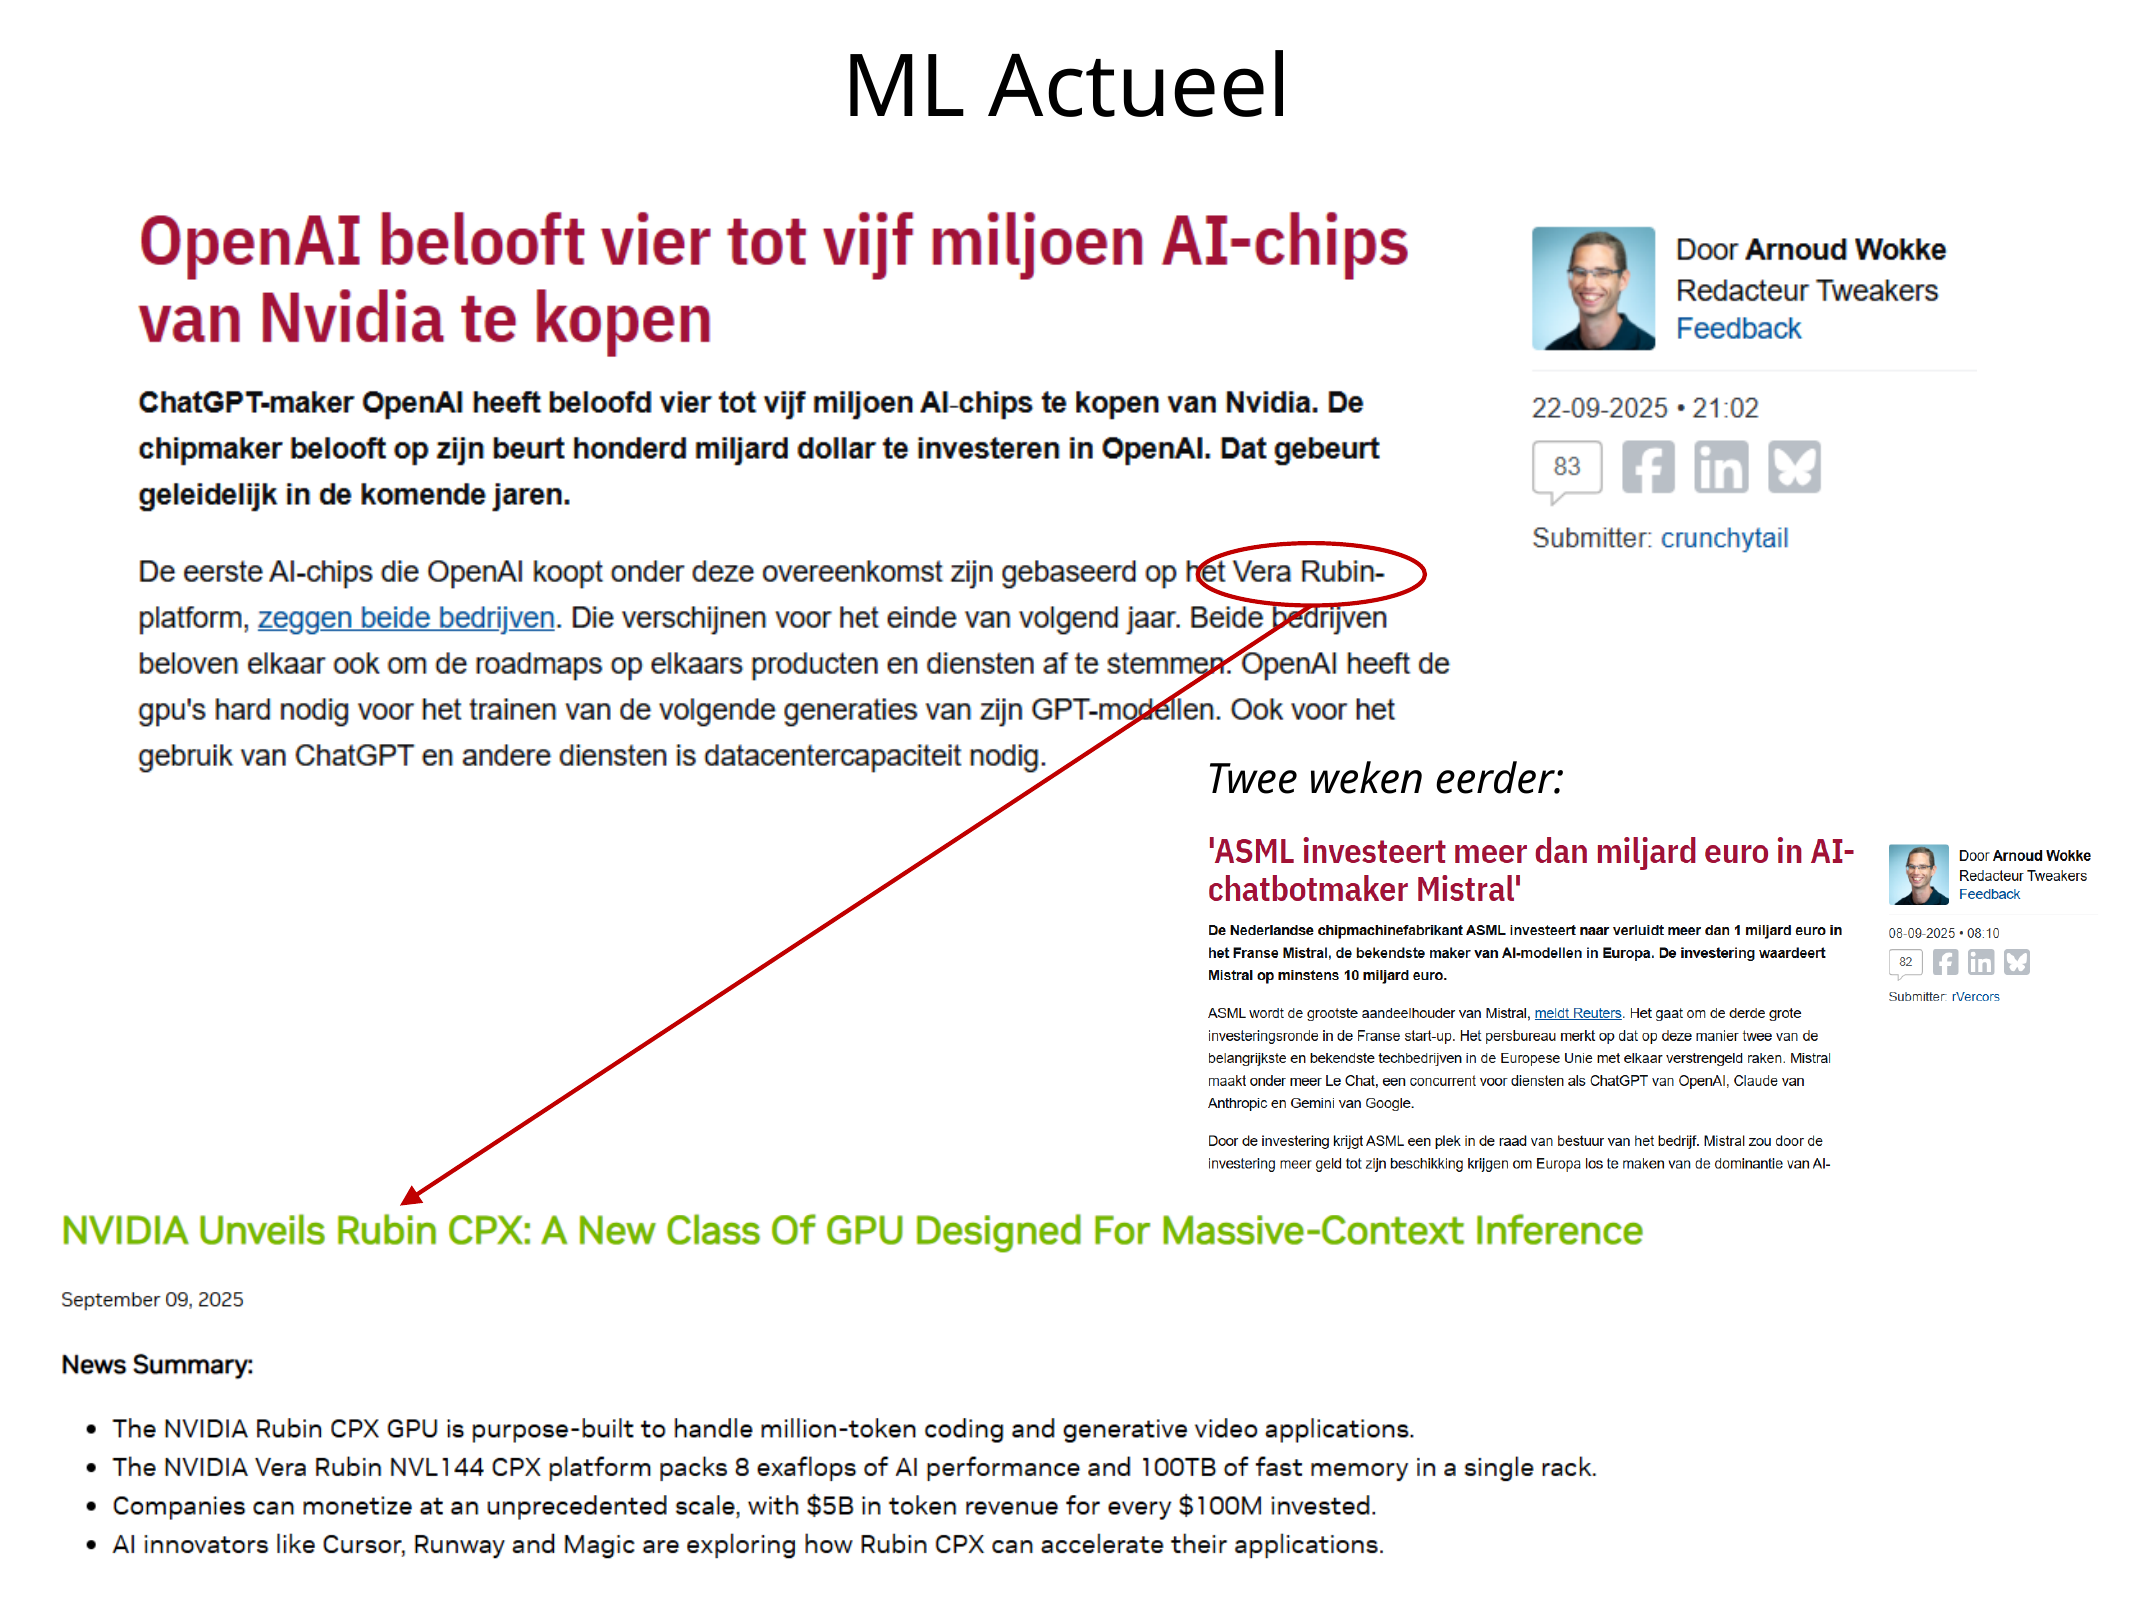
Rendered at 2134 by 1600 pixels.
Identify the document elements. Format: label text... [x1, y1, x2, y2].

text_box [399, 605, 1312, 1206]
title ML Actueel [155, 14, 1978, 151]
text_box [1320, 745, 2099, 1176]
picture [90, 178, 1978, 789]
picture [51, 1205, 1662, 1566]
